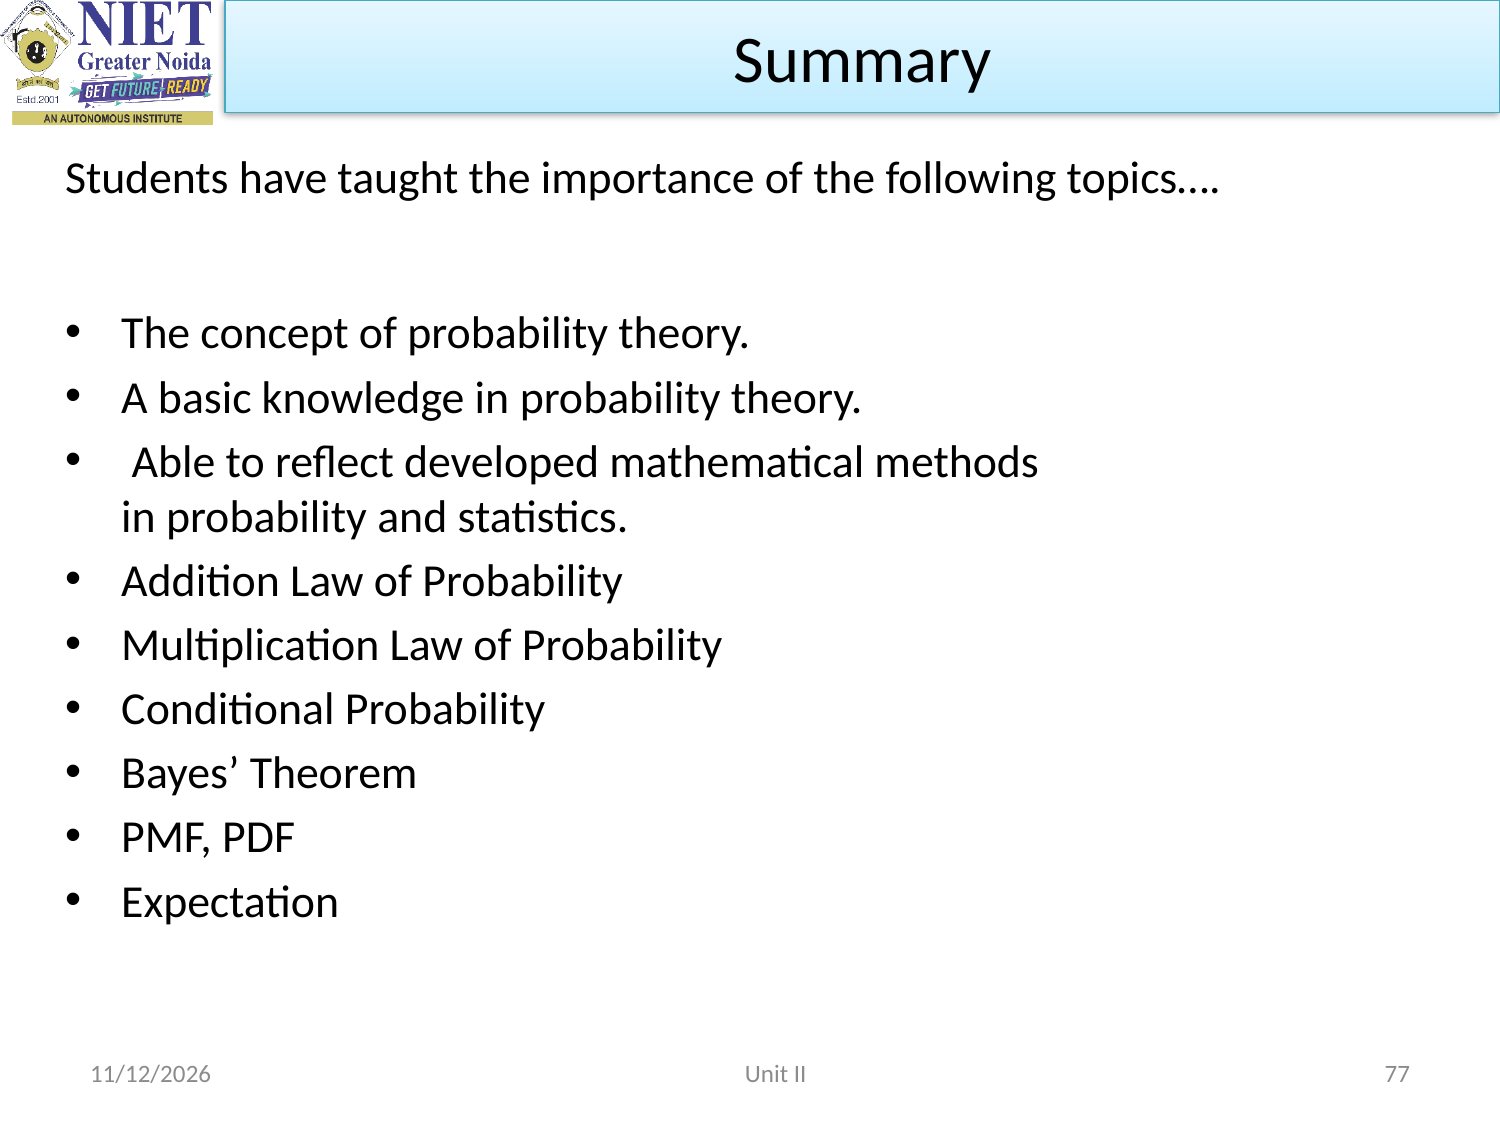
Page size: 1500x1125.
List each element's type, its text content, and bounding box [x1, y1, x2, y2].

list Students have taught the importance of the following topics…. The concept of probability theory. A basic knowledge in probability theory. Able to reflect developed mathematical methods in probability and statistics. Addition Law of Probability Multiplication Law of Probability Conditional Probability Bayes’ Theorem PMF, PDF Expectation [50, 112, 1500, 1013]
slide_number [75, 1042, 425, 1103]
picture [0, 0, 213, 125]
slide_number 77 [1074, 1042, 1425, 1103]
text_box Summary [224, 0, 1500, 113]
footer Unit II [512, 1042, 988, 1103]
